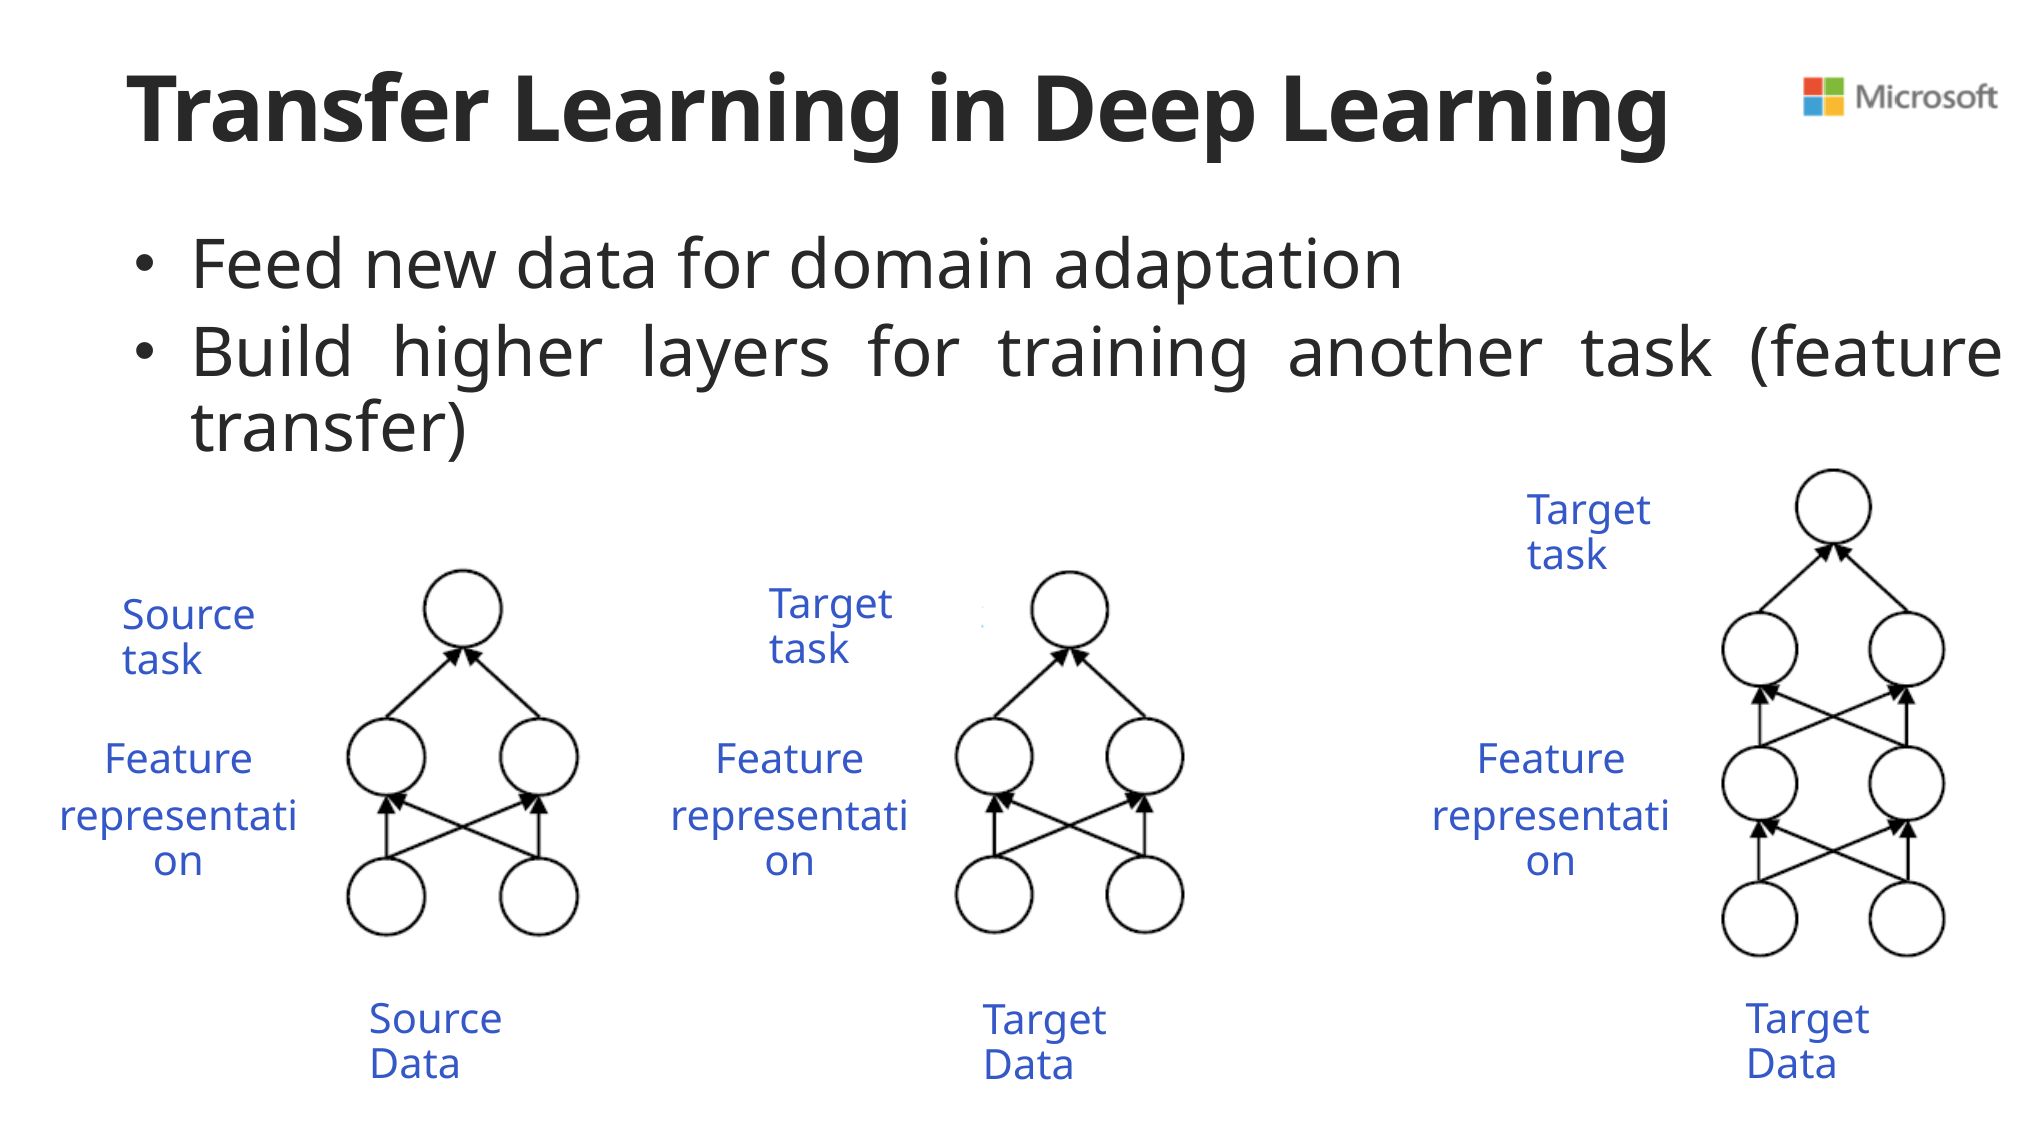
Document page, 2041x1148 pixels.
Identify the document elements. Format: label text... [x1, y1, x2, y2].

text_box Target Data [1715, 973, 1982, 1112]
text_box Feed new data for domain adaptation Build higher layers for training another task (feature transfer) [119, 222, 2021, 1062]
text_box Transfer Learning in Deep Learning [110, 54, 2041, 206]
text_box Feature representation [18, 713, 338, 909]
text_box [63, 25, 2014, 176]
picture [1705, 446, 1954, 963]
text_box Source Data [338, 974, 628, 1112]
picture [949, 570, 1196, 938]
text_box Feature representation [629, 713, 949, 909]
text_box Source task [91, 569, 338, 708]
text_box Feature representation [1390, 713, 1705, 909]
text_box Target task [1496, 464, 1705, 603]
picture [338, 557, 600, 938]
picture [1778, 50, 2014, 131]
text_box Target Data [952, 974, 1219, 1113]
text_box Target task [738, 558, 1005, 697]
